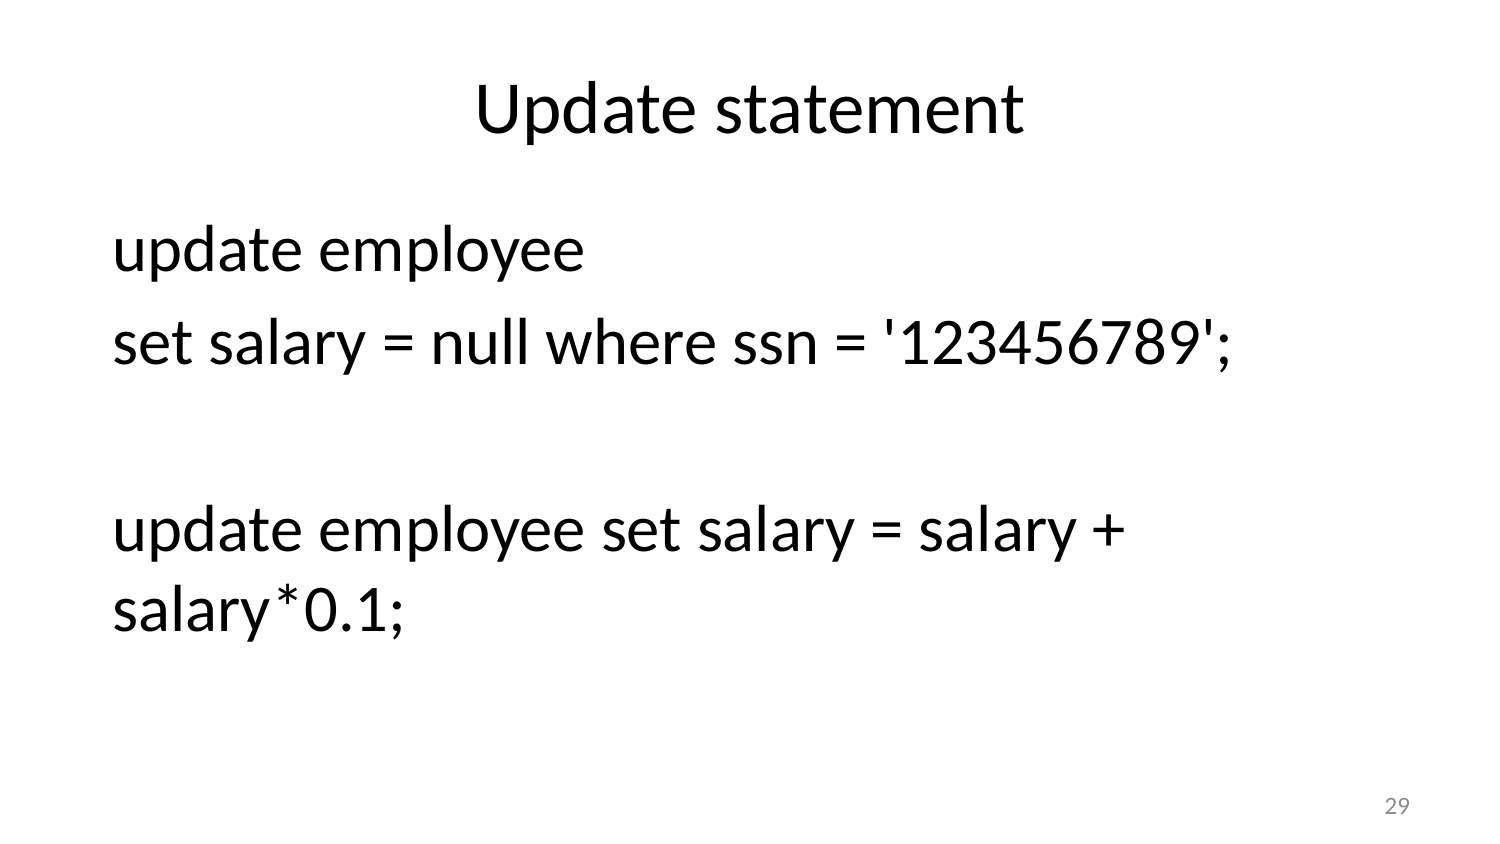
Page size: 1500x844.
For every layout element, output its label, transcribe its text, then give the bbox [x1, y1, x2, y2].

slide_number 29 [1074, 782, 1425, 827]
list update employee set salary = null where ssn = '123456789'; update employee set salary = salary + salary*0.1; [75, 196, 1425, 754]
title Update statement [75, 33, 1425, 175]
